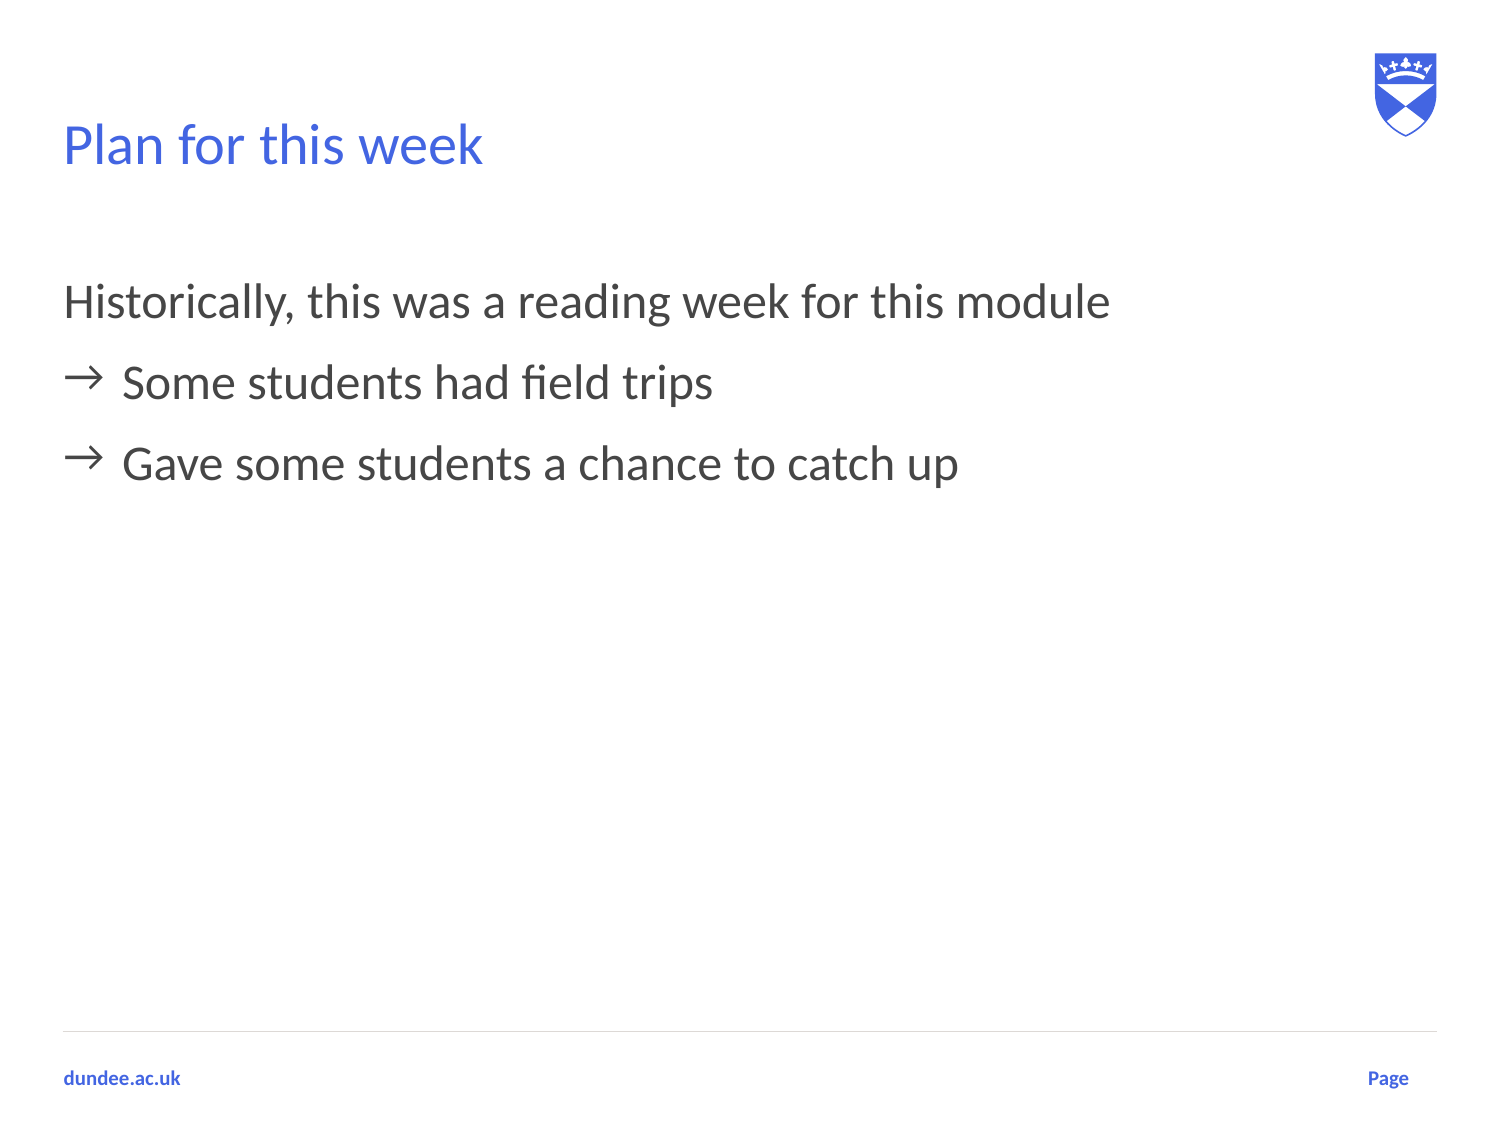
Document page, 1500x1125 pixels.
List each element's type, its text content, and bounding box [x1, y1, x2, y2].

list Historically, this was a reading week for this module Some students had field trips Gave some students a chance to catch up [63, 261, 1437, 1018]
title Plan for this week [63, 61, 1359, 235]
